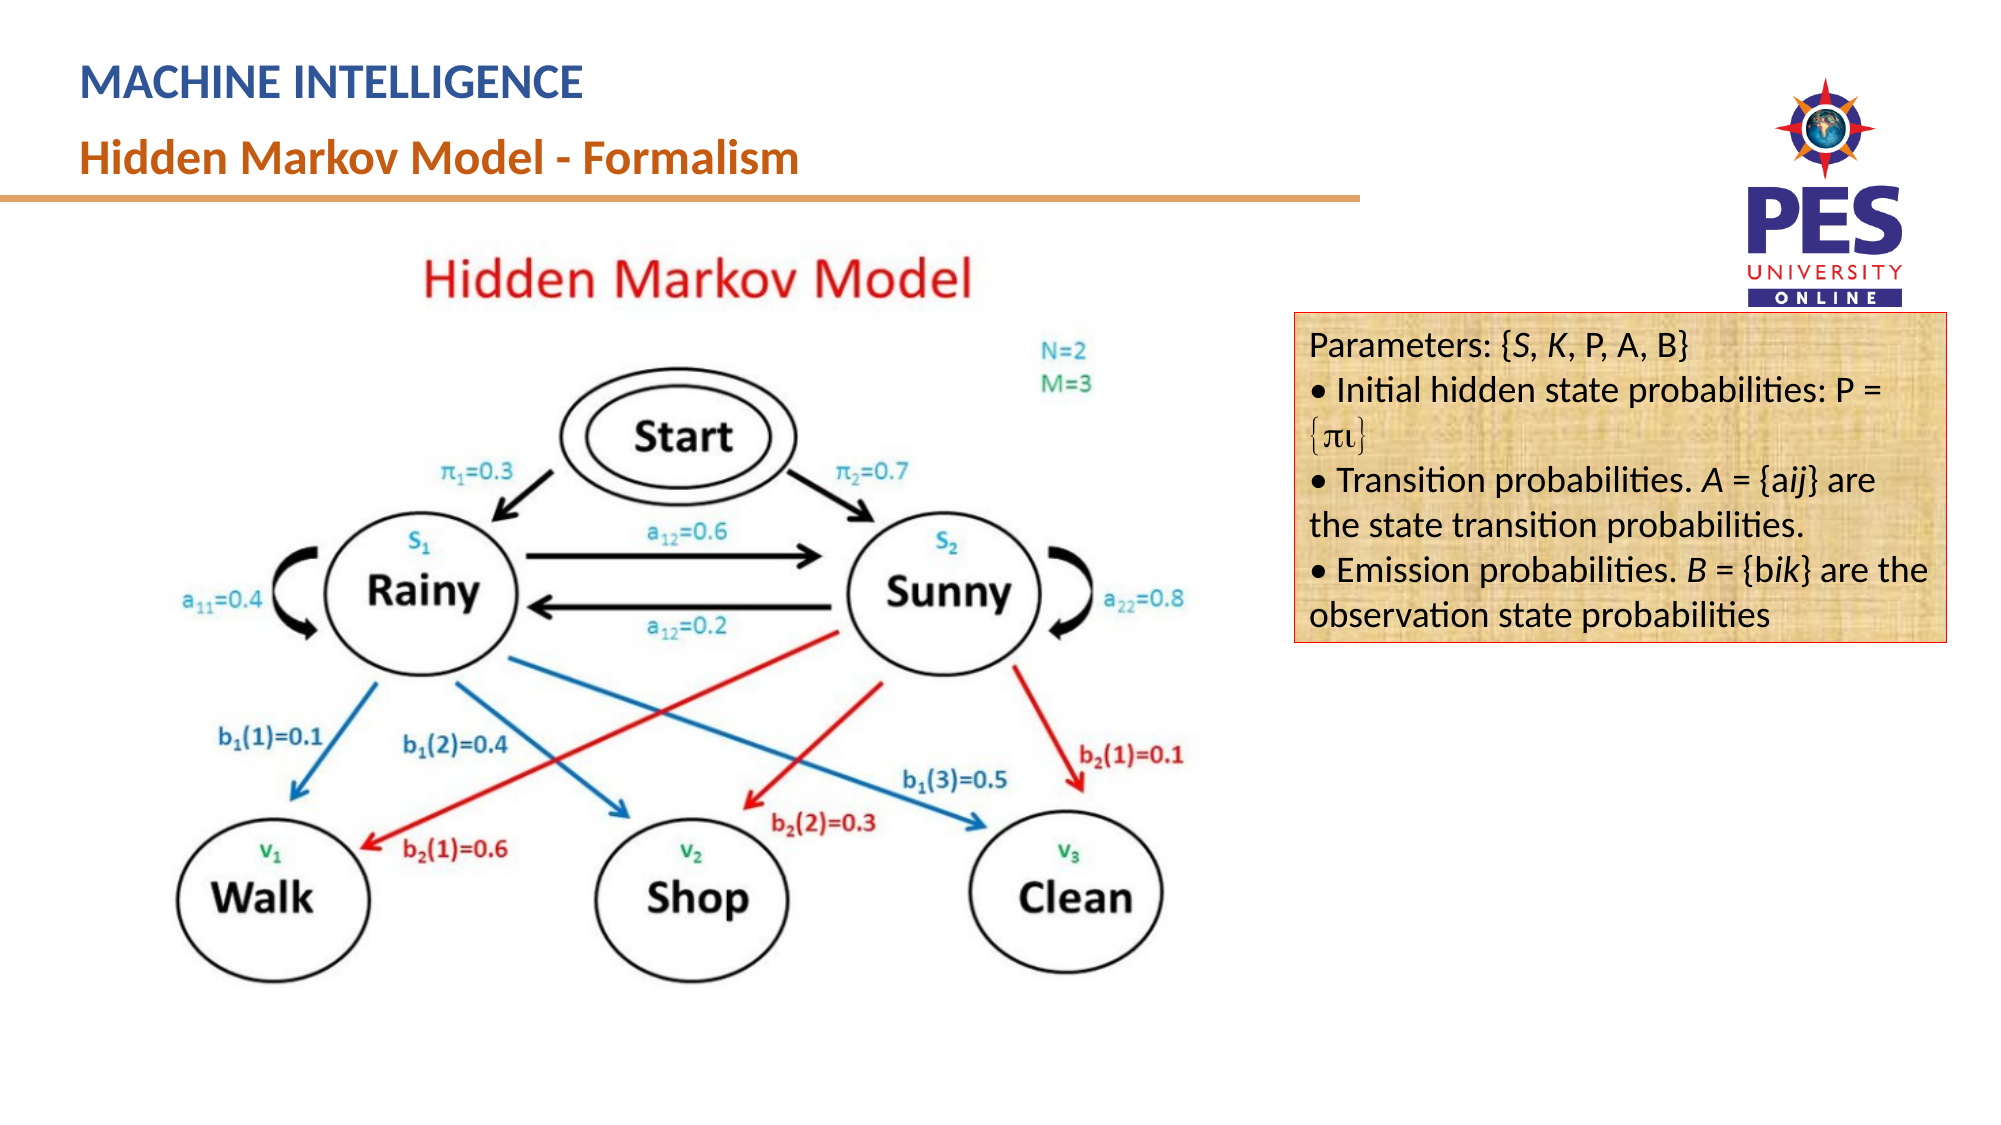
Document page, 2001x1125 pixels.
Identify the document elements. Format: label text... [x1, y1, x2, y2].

picture [0, 238, 1265, 990]
text_box Hidden Markov Model - Formalism [64, 116, 1377, 192]
picture [1748, 76, 1902, 307]
text_box Parameters: {S, K, P, A, B} • Initial hidden state probabilities: P = {pi} • Transition probabilities. A = {aij} are the state transition probabilities. • Emission probabilities. B = {bik} are the observation state probabilities [1294, 312, 1947, 643]
text_box MACHINE INTELLIGENCE [64, 41, 1295, 116]
